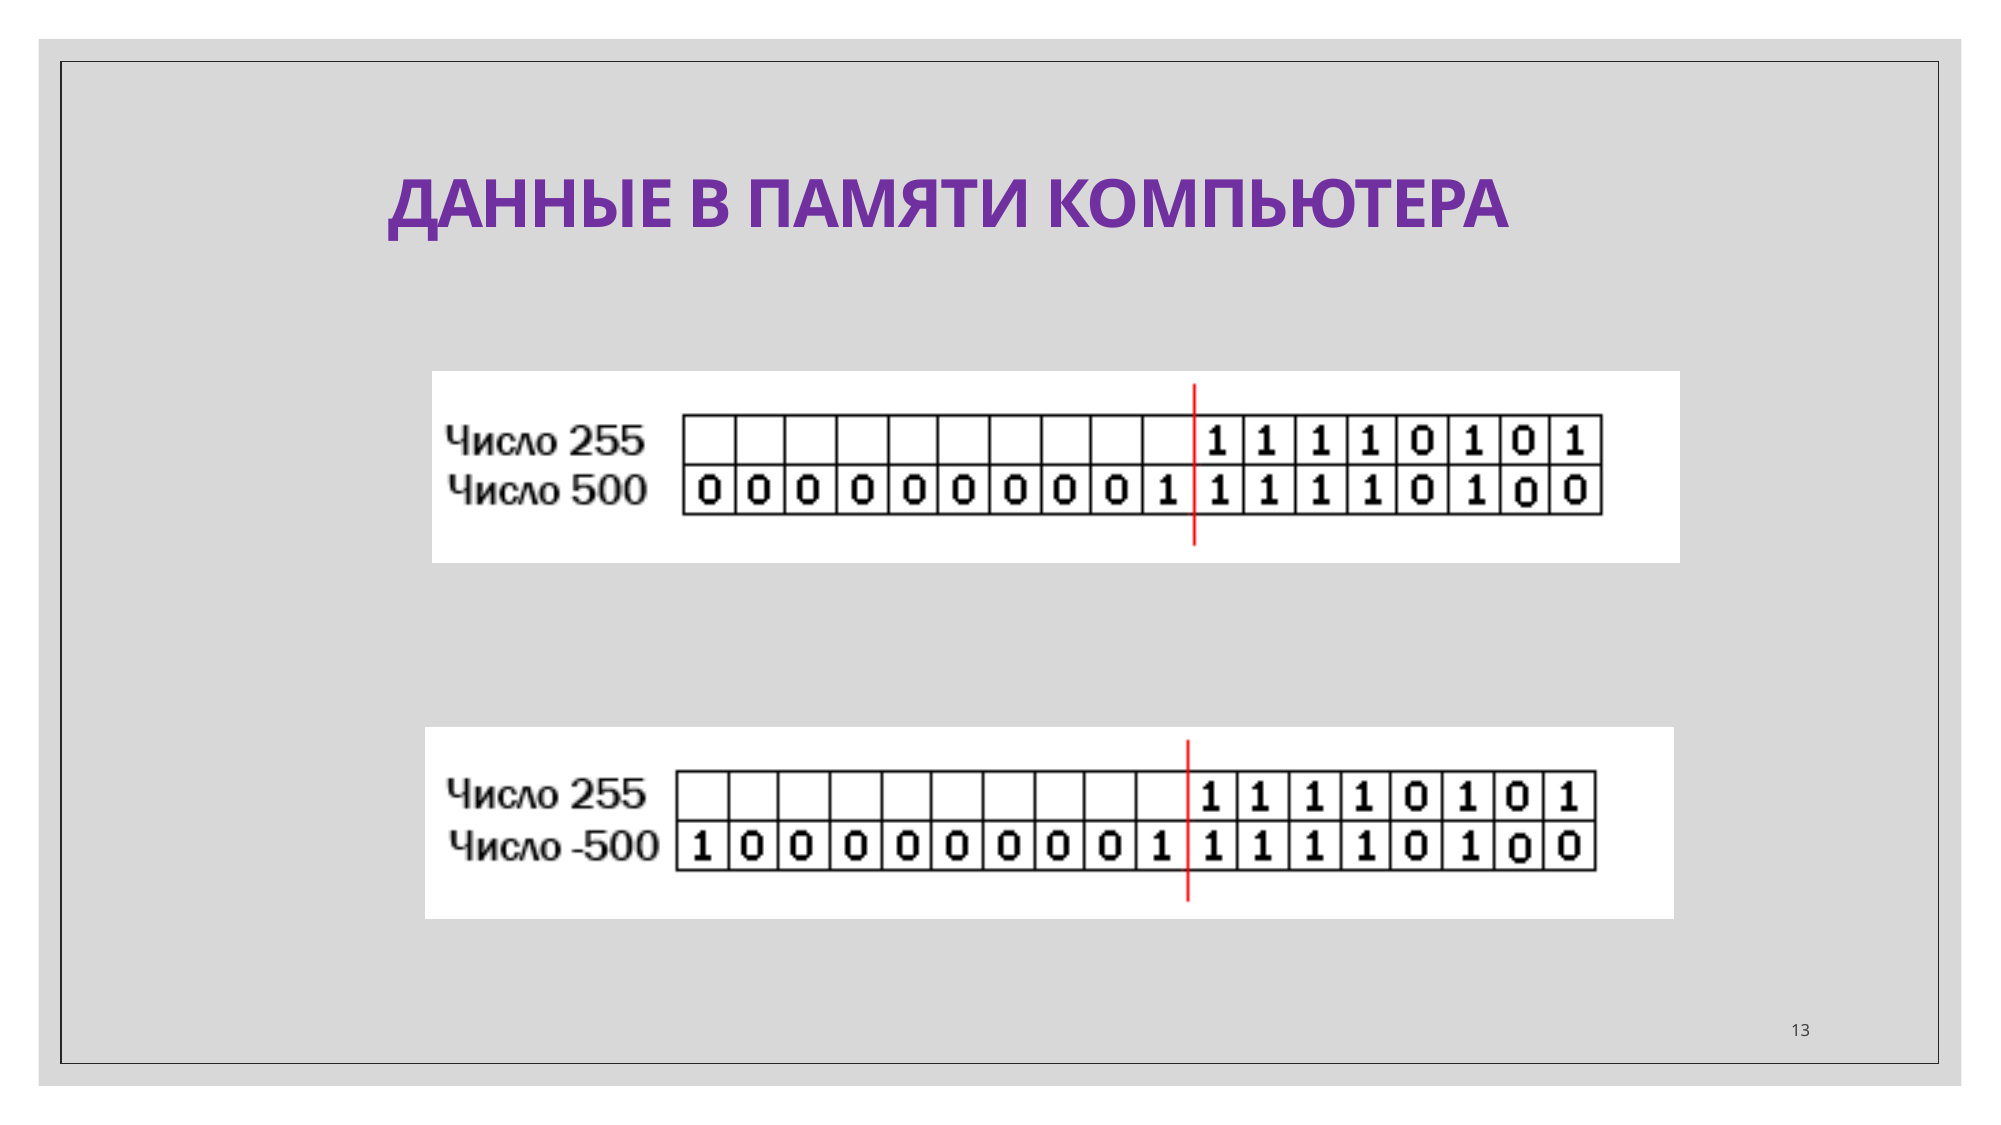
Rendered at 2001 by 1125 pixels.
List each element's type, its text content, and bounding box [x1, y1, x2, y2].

slide_number 13 [1687, 990, 1825, 1050]
picture [425, 727, 1674, 919]
title Данные в памяти компьютера [373, 93, 2000, 319]
picture [431, 371, 1680, 563]
